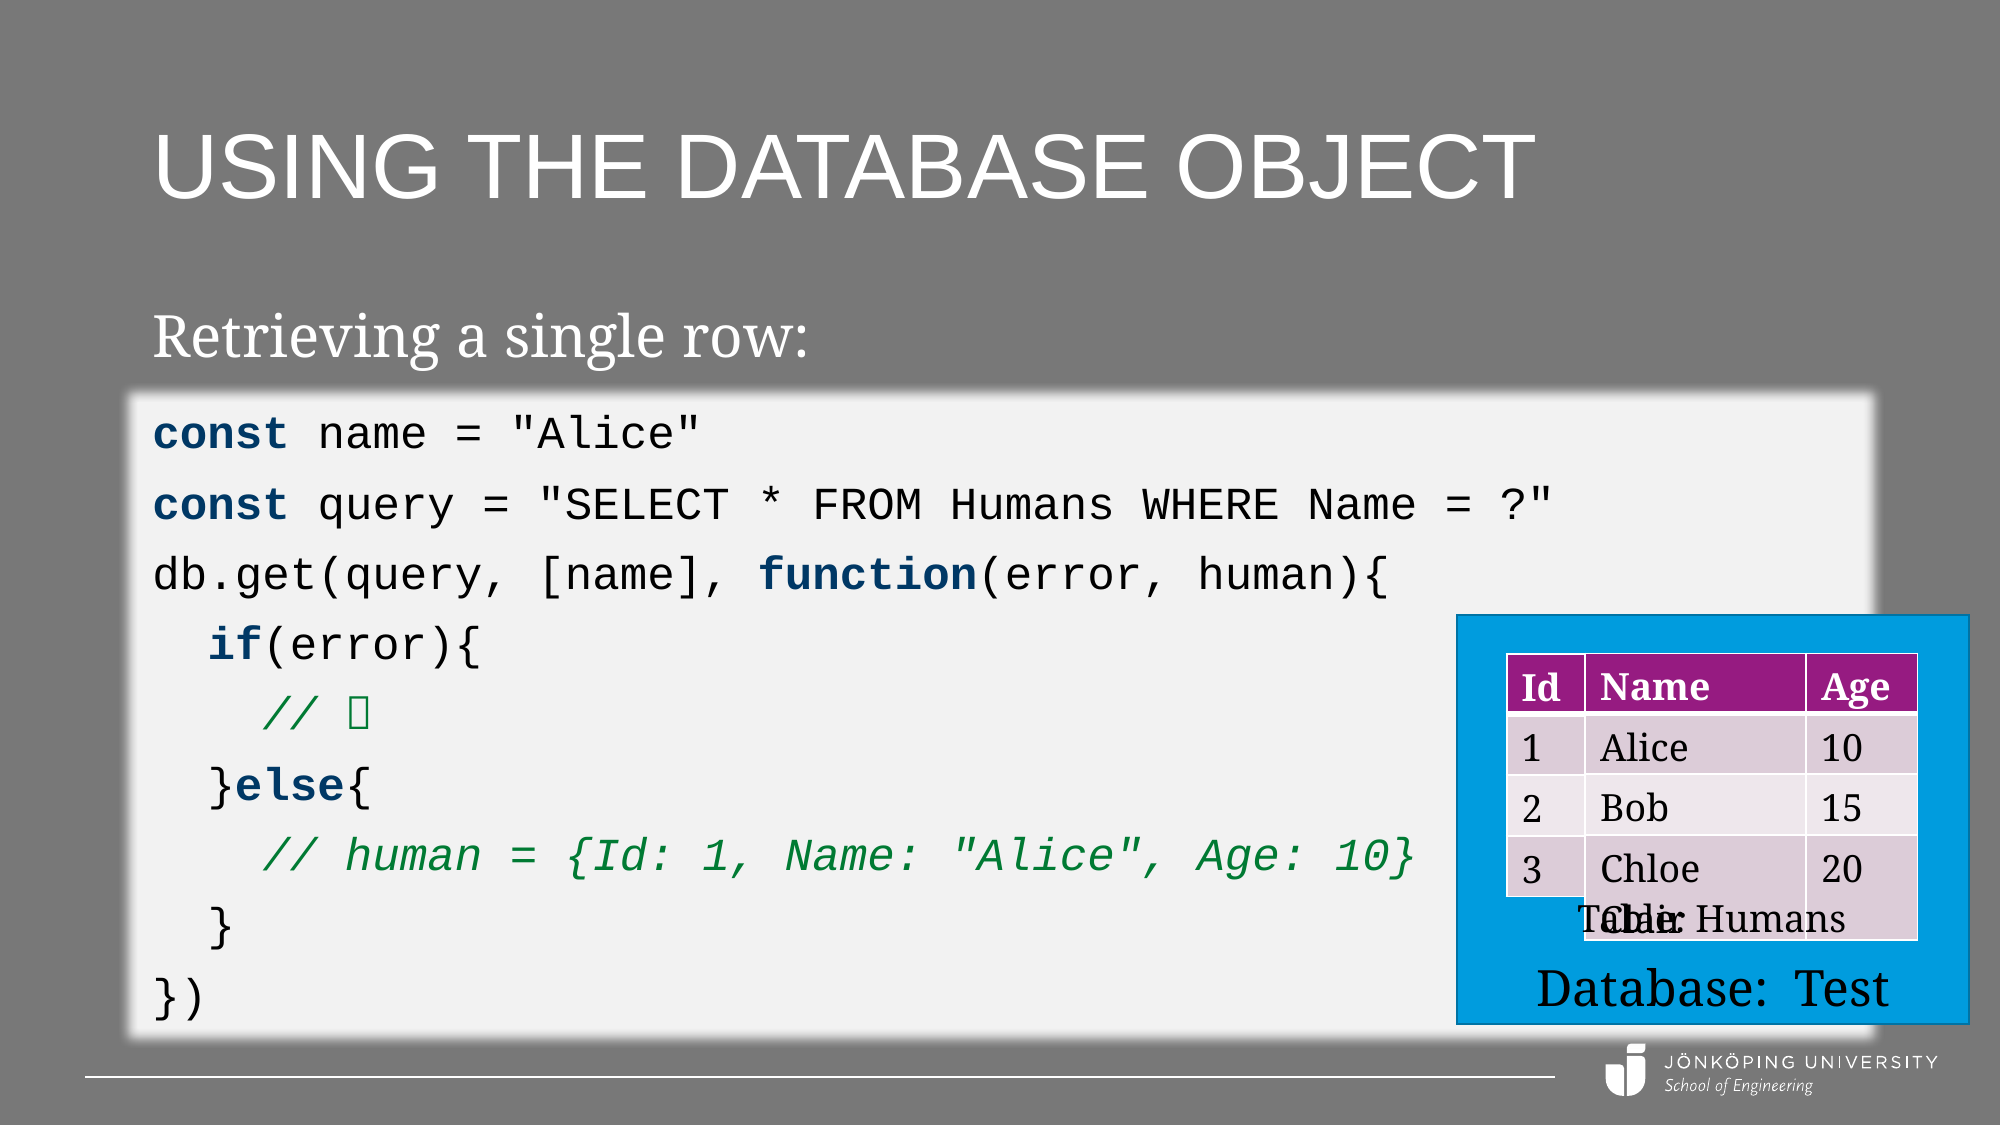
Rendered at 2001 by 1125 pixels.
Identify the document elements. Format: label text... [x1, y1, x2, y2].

table_cell 20 [1807, 836, 1917, 888]
table_cell Bob [1586, 775, 1805, 834]
table_header Age [1807, 654, 1917, 711]
table_cell 2 [1508, 776, 1584, 835]
text_box const name = "Alice" const query = "SELECT * FROM Humans WHERE Name = ?" db.get(query, [name], function(error, human){ if(error){ //  }else{ // human = {Id: 1, Name: "Alice", Age: 10} } }) [137, 401, 1863, 1029]
text_box Table: Humans [1506, 888, 1918, 948]
table_header Id [1508, 655, 1584, 711]
table_cell 3 [1508, 837, 1584, 896]
list Retrieving a single row: [137, 299, 1863, 385]
table_cell Alice [1586, 716, 1805, 773]
text_box [1456, 614, 1970, 1025]
table_cell 10 [1807, 716, 1917, 773]
table_cell 15 [1807, 775, 1917, 834]
table_cell Chloe Clair [1586, 836, 1805, 888]
title Using the database object [137, 59, 1863, 278]
table_header Name [1586, 654, 1805, 711]
table_cell 1 [1508, 717, 1584, 774]
text_box Database: Test [1457, 948, 1970, 1024]
